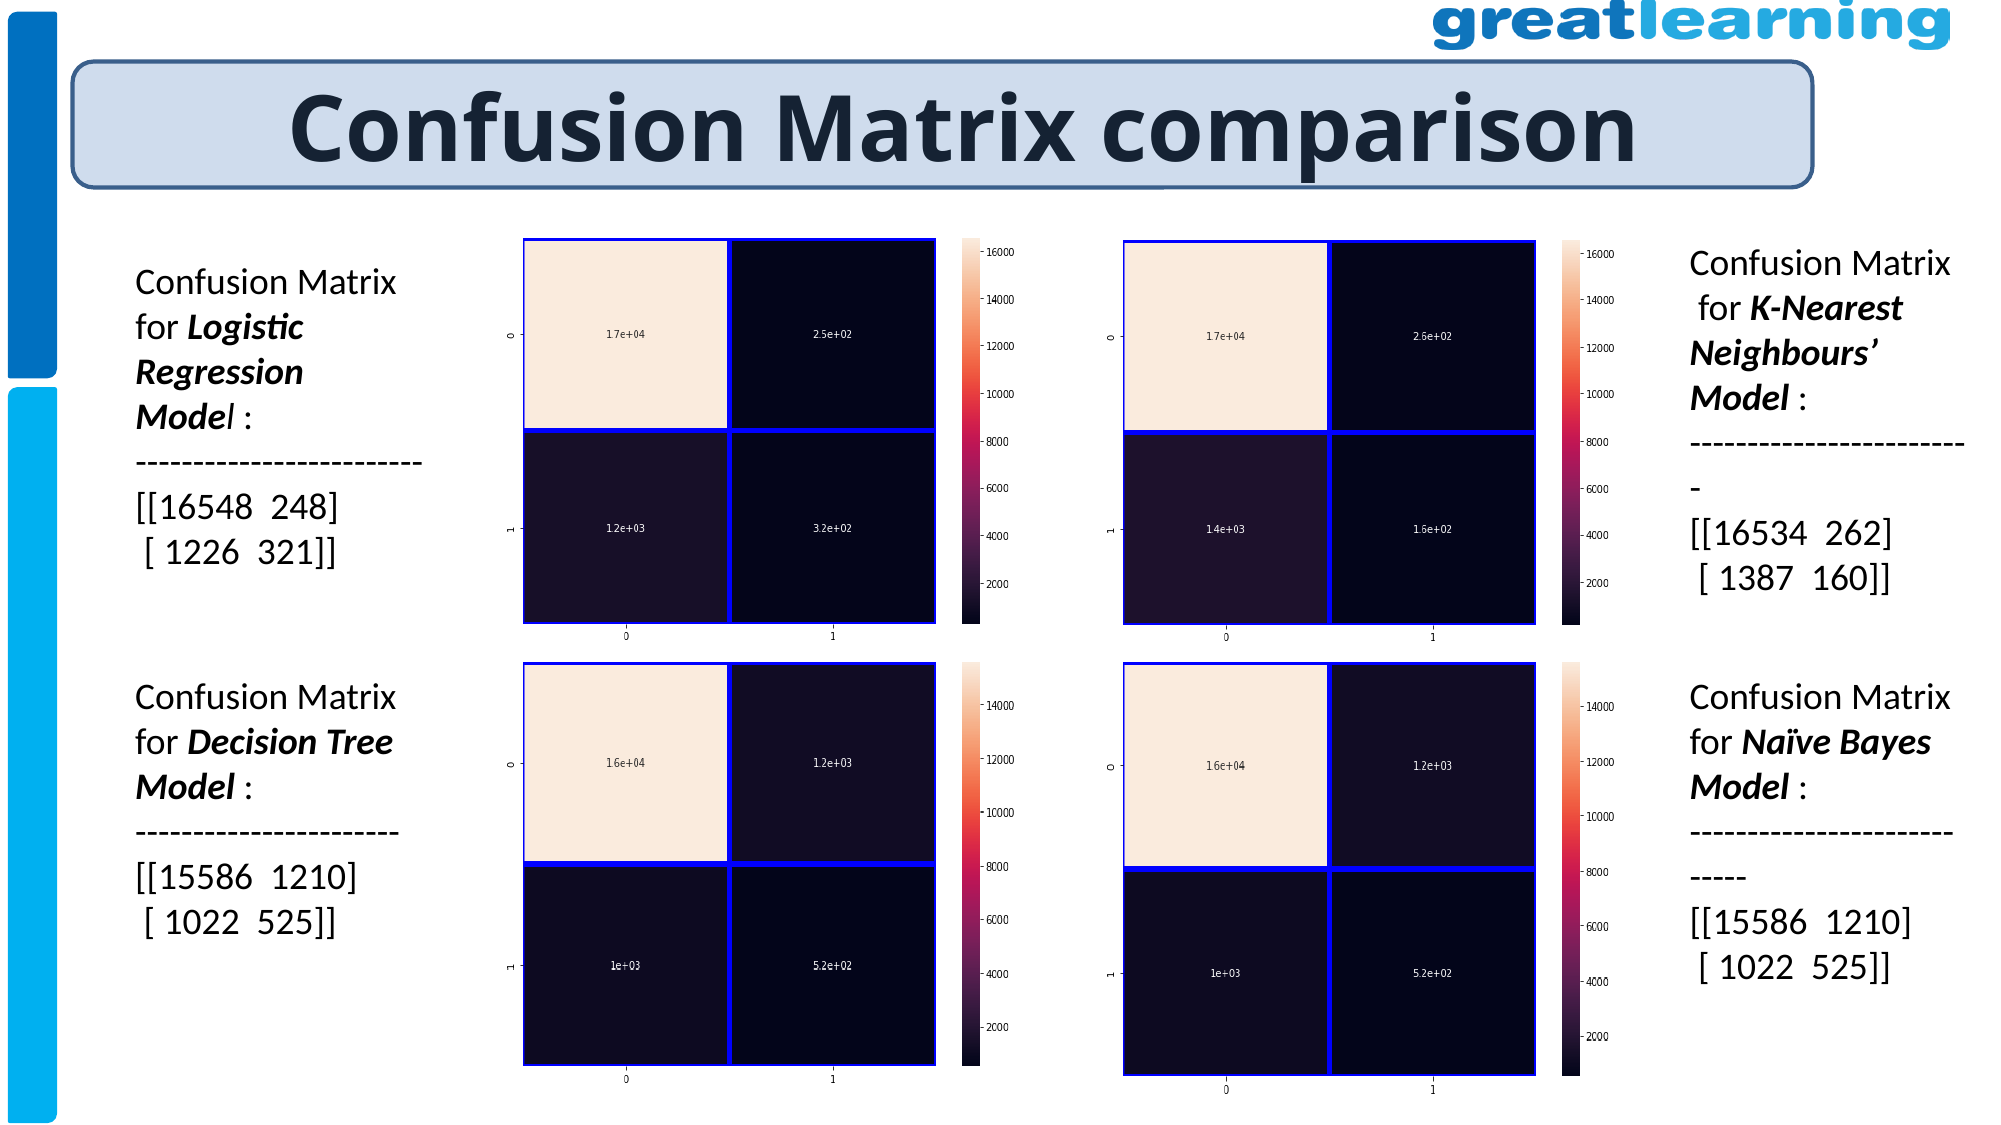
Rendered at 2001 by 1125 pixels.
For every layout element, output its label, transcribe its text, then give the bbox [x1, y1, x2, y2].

title Confusion Matrix comparison [101, 16, 1827, 234]
text_box Confusion Matrix for Naïve Bayes Model : ---------------------------- [[15586 1210] [ 1022 525]] [1674, 664, 1975, 1040]
picture [499, 656, 1022, 1093]
text_box Confusion Matrix for Logistic Regression Model : ------------------------- [[16548 248] [ 1226 321]] [120, 249, 444, 625]
text_box Confusion Matrix for Decision Tree Model : ----------------------- [[15586 1210] [ 1022 525]] [120, 664, 417, 995]
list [499, 232, 1022, 650]
picture [1433, 0, 1950, 50]
text_box [70, 59, 1815, 190]
picture [1099, 234, 1622, 650]
text_box Confusion Matrix for K-Nearest Neighbours’ Model : ------------------------- [[16534 262] [ 1387 160]] [1674, 230, 1988, 651]
picture [1099, 656, 1622, 1104]
